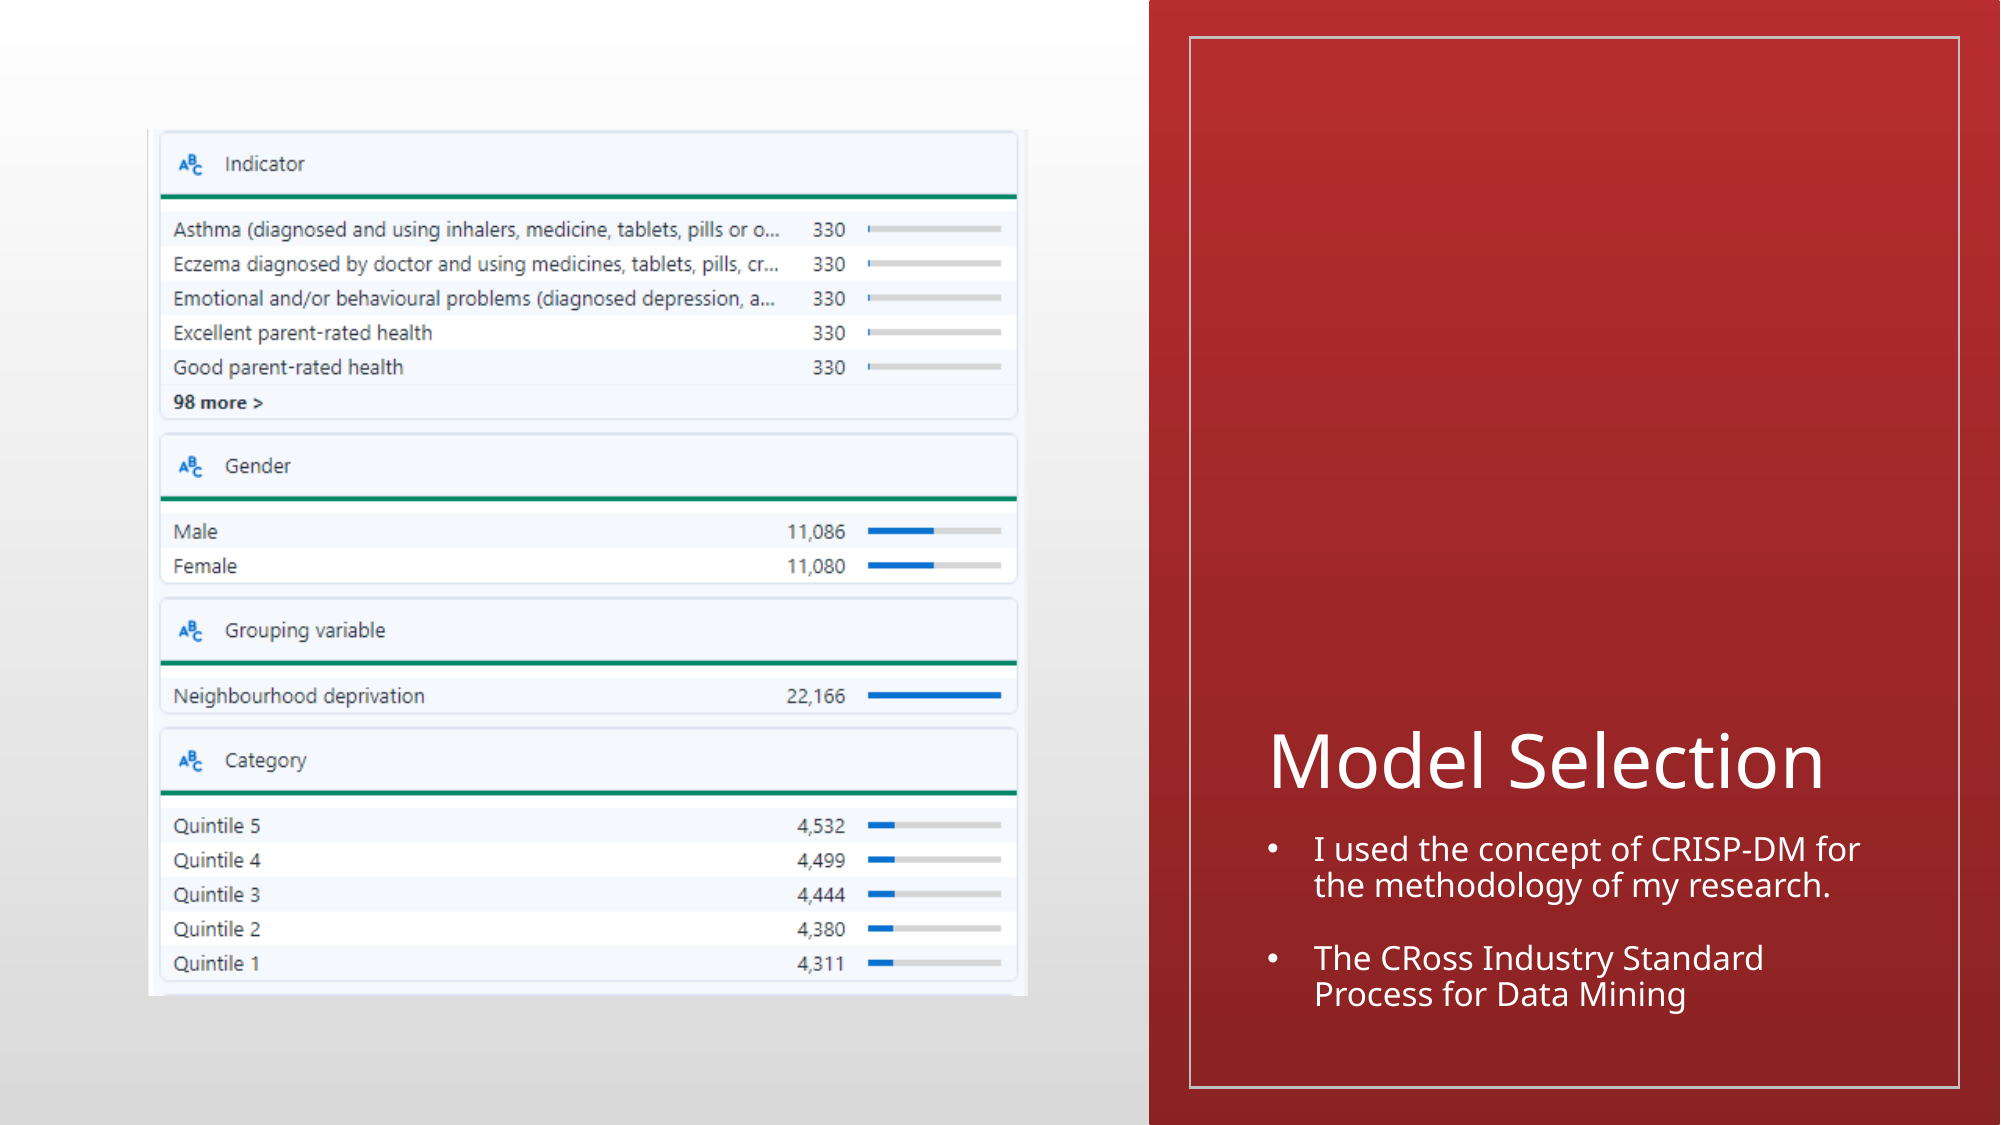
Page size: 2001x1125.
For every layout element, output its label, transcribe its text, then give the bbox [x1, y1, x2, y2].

list I used the concept of CRISP-DM for the methodology of my research. The CRoss Industry Standard Process for Data Mining [1252, 825, 1898, 1050]
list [147, 129, 1028, 996]
title Model Selection [1252, 525, 1898, 813]
